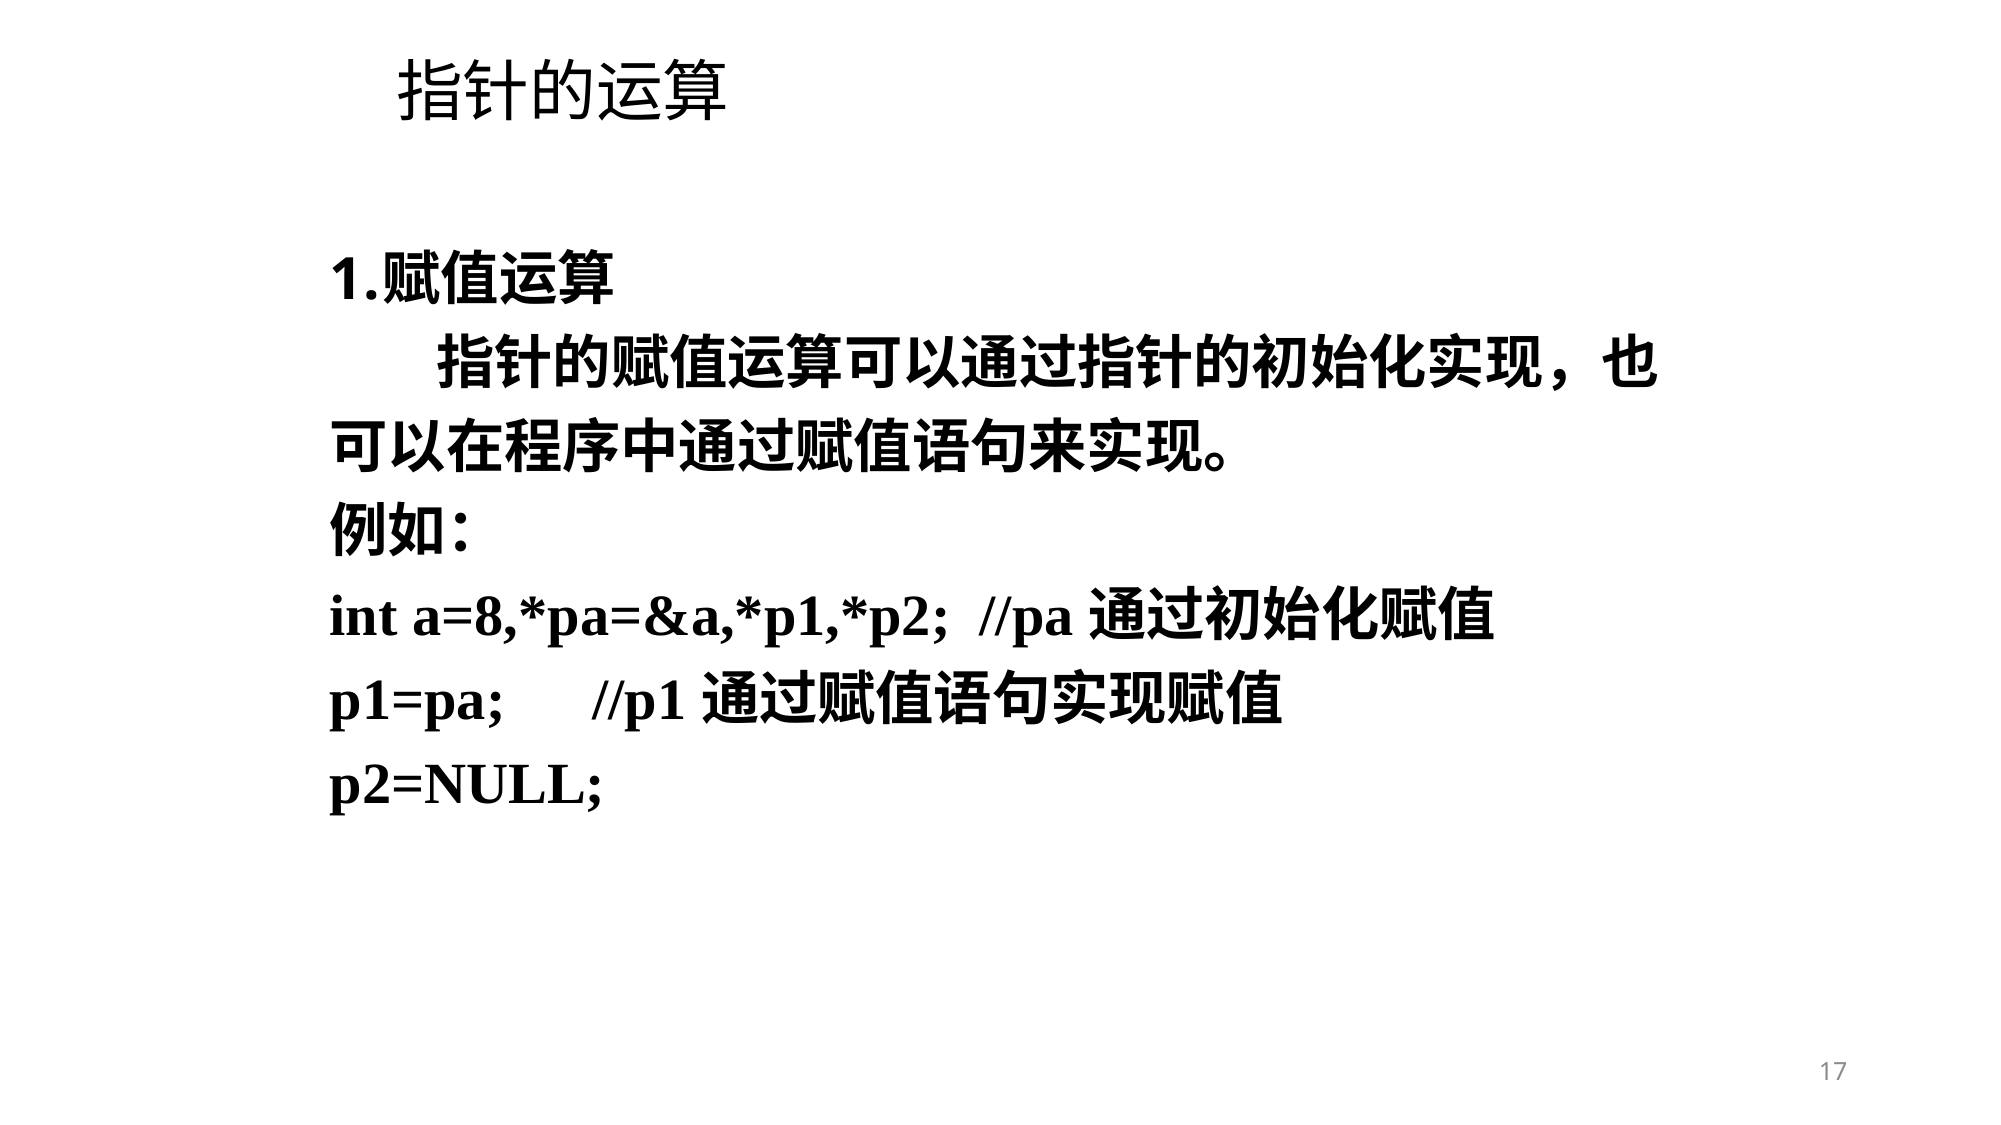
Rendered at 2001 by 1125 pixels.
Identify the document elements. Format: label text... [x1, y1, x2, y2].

slide_number 17 [1412, 1042, 1863, 1103]
title 指针的运算 [350, 50, 1625, 138]
text_box 赋值运算 指针的赋值运算可以通过指针的初始化实现，也可以在程序中通过赋值语句来实现。 例如： int a=8,*pa=&a,*p1,*p2; //pa通过初始化赋值 p1=pa; //p1通过赋值语句实现赋值 p2=NULL; [314, 219, 1709, 1035]
